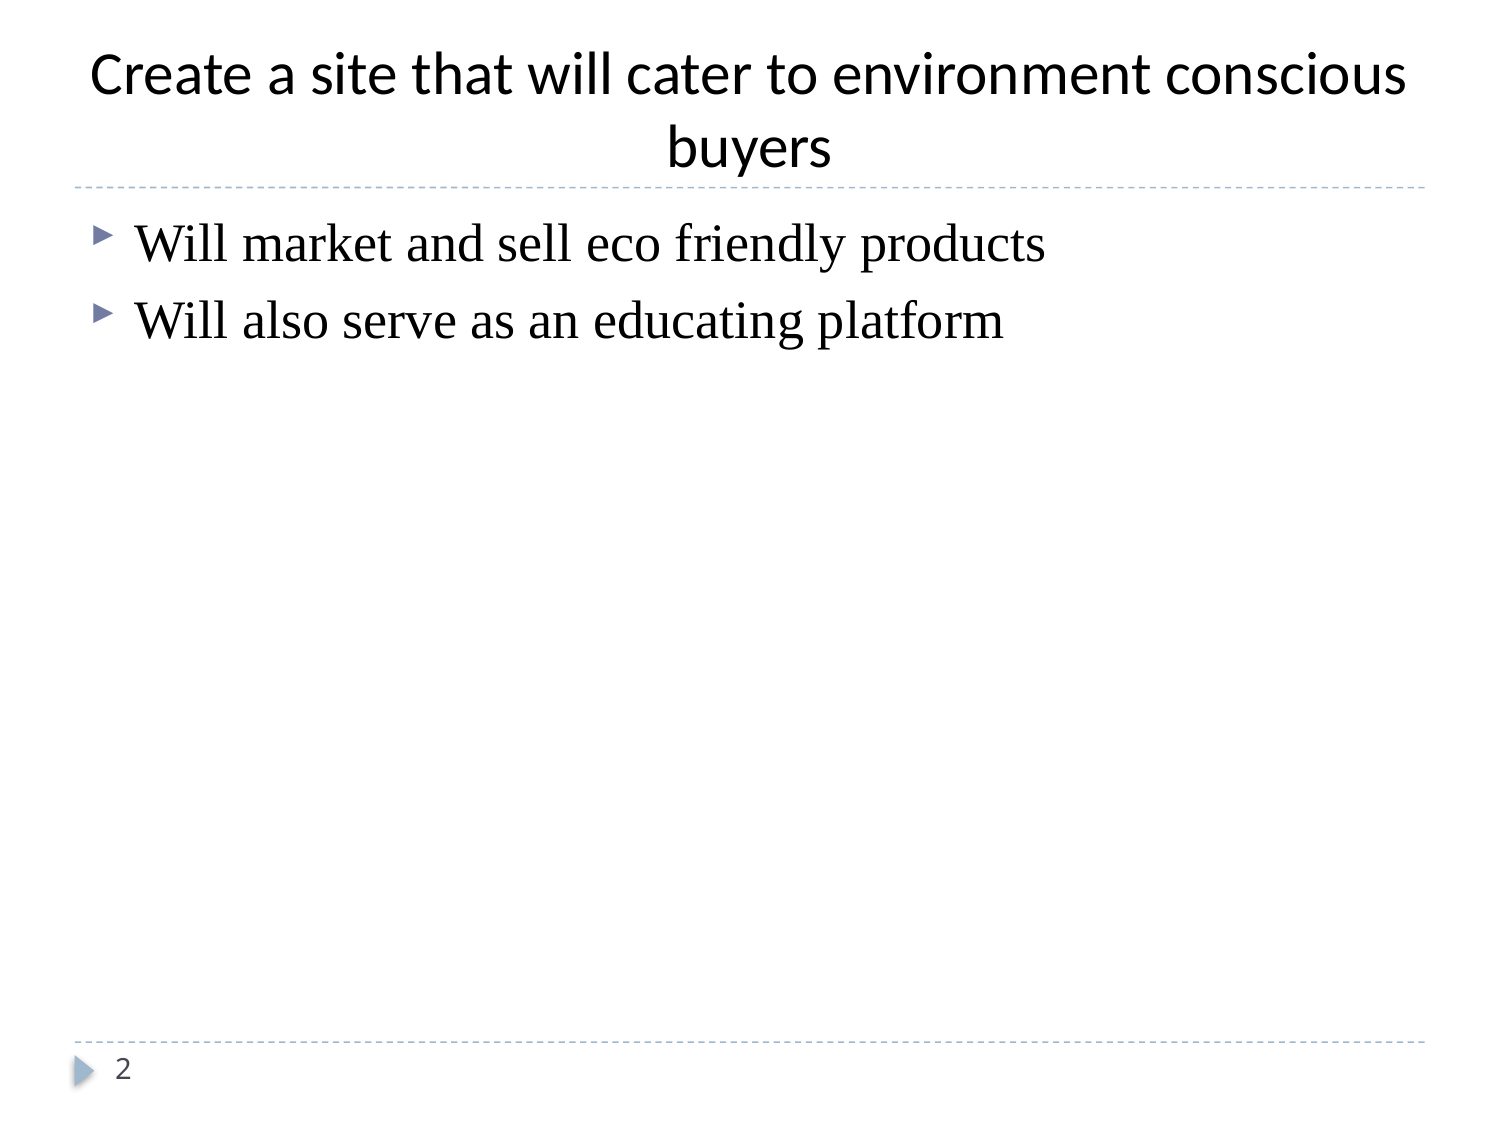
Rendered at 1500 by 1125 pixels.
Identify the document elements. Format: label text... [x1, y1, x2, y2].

slide_number 2 [100, 1042, 426, 1103]
list Will market and sell eco friendly products Will also serve as an educating platform [75, 200, 1425, 1010]
title Create a site that will cater to environment conscious buyers [75, 24, 1425, 188]
